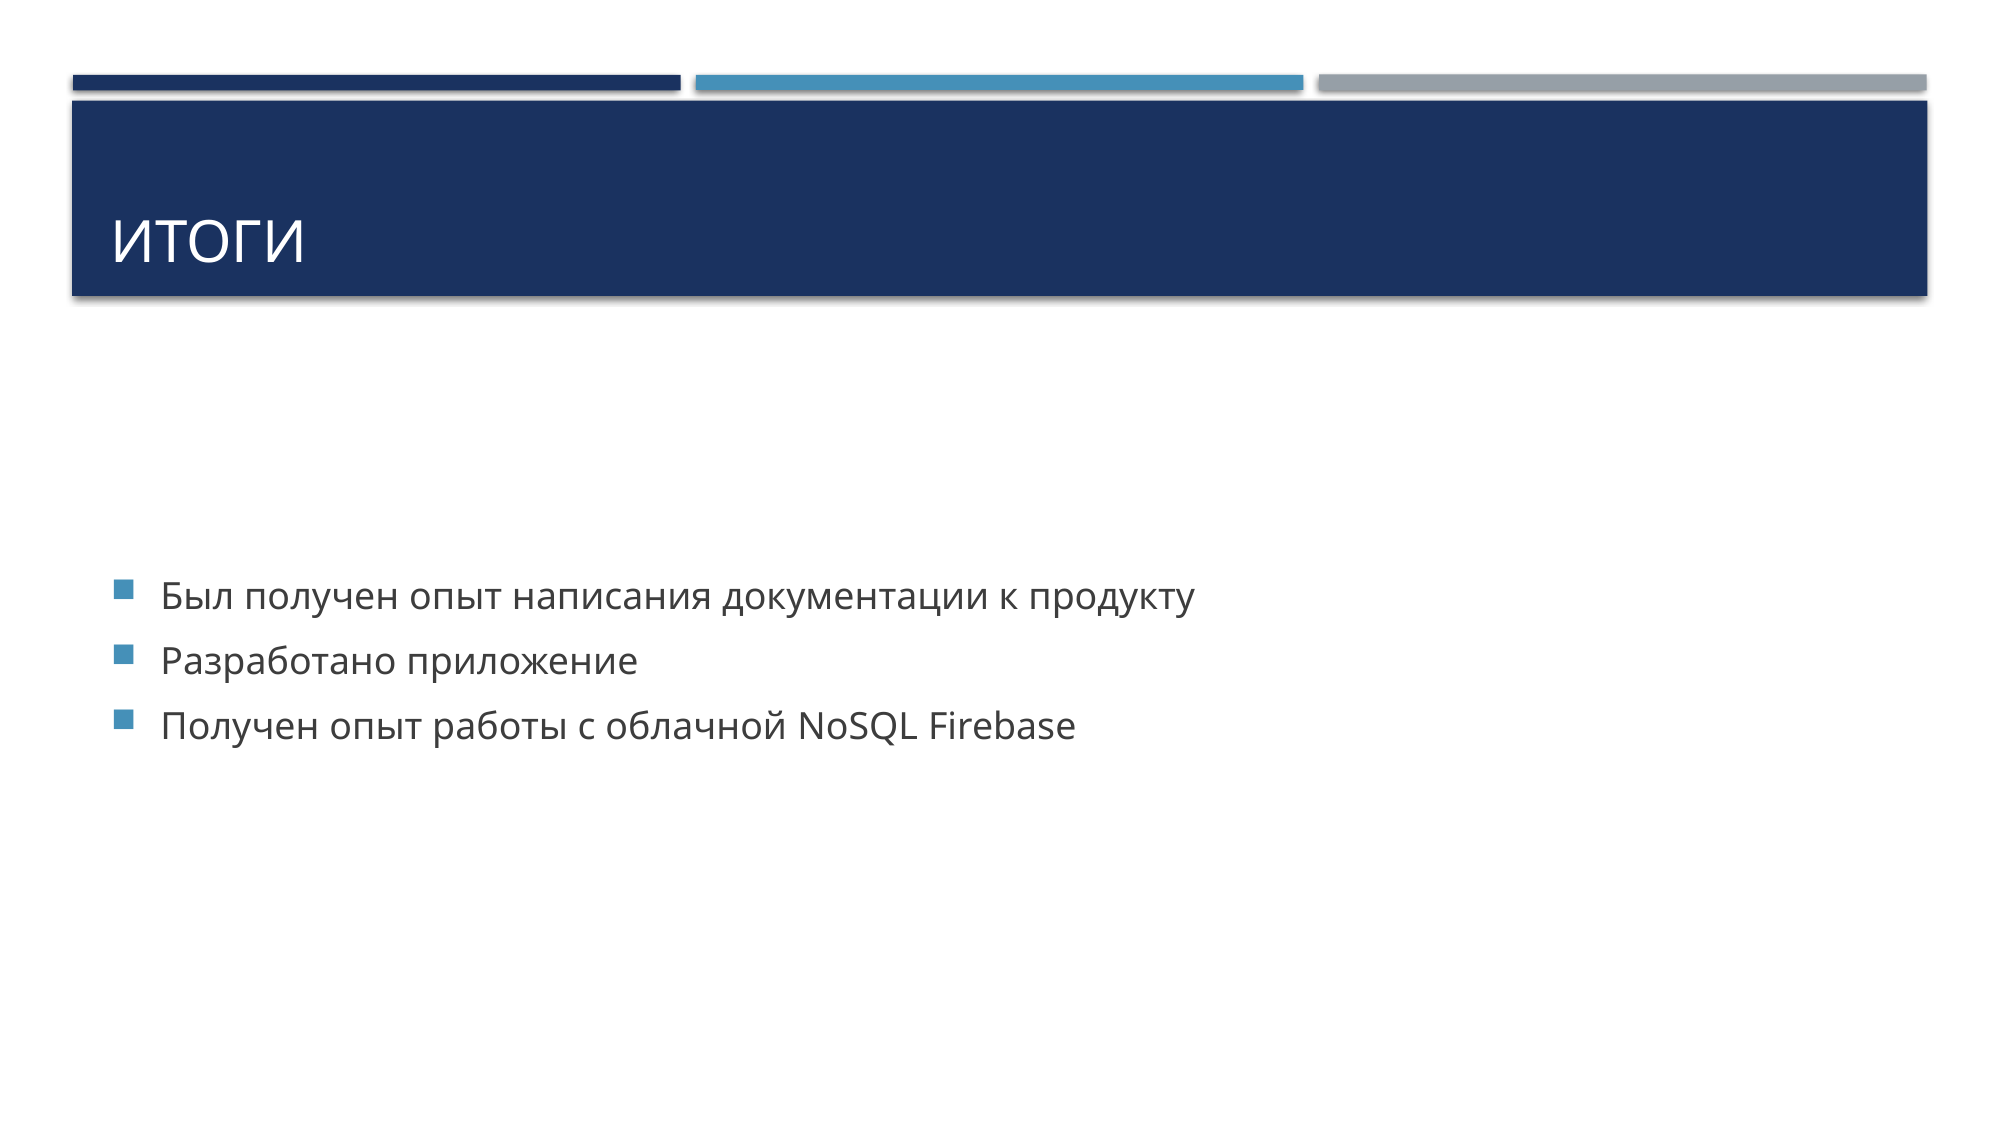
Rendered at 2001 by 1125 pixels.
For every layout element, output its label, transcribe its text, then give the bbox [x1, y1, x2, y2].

list Был получен опыт написания документации к продукту Разработано приложение Получен опыт работы с облачной NoSQL Firebase [95, 357, 1905, 962]
title Итоги [95, 115, 1905, 282]
